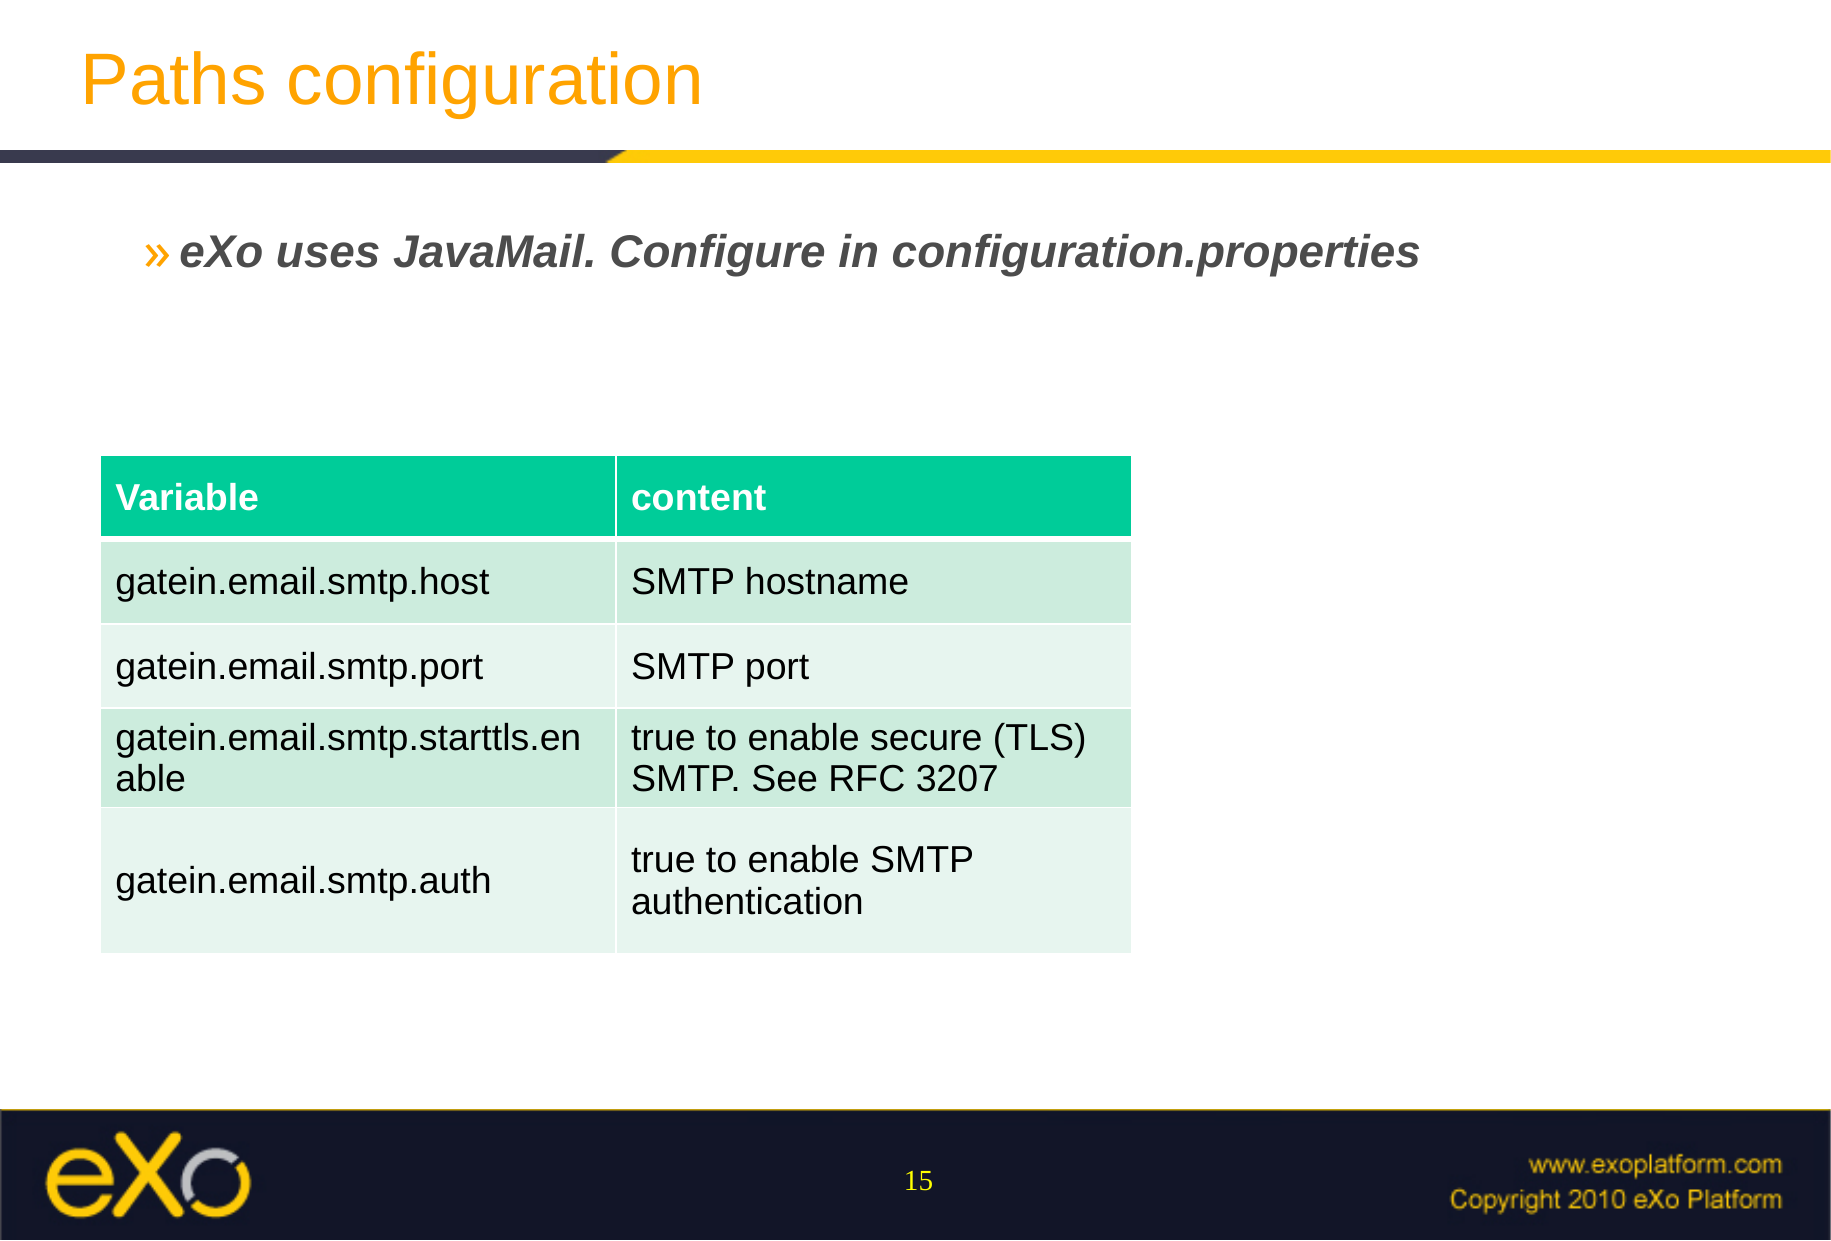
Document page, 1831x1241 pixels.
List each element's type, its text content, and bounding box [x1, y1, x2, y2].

table_header content [617, 456, 1131, 536]
table_cell SMTP port [617, 625, 1131, 707]
list eXo uses JavaMail. Configure in configuration.properties [83, 221, 1754, 1057]
table_cell SMTP hostname [617, 542, 1131, 623]
table_cell gatein.email.smtp.host [101, 542, 615, 623]
title Paths configuration [80, 41, 1751, 117]
table_cell gatein.email.smtp.port [101, 625, 615, 707]
table_cell true to enable SMTP authentication [617, 808, 1131, 953]
table_cell true to enable secure (TLS) SMTP. See RFC 3207 [617, 709, 1131, 807]
table_header Variable [101, 456, 615, 536]
picture [0, 1109, 1831, 1240]
table_cell gatein.email.smtp.auth [101, 808, 615, 953]
picture [0, 150, 1831, 163]
table_cell gatein.email.smtp.starttls.enable [101, 709, 615, 807]
